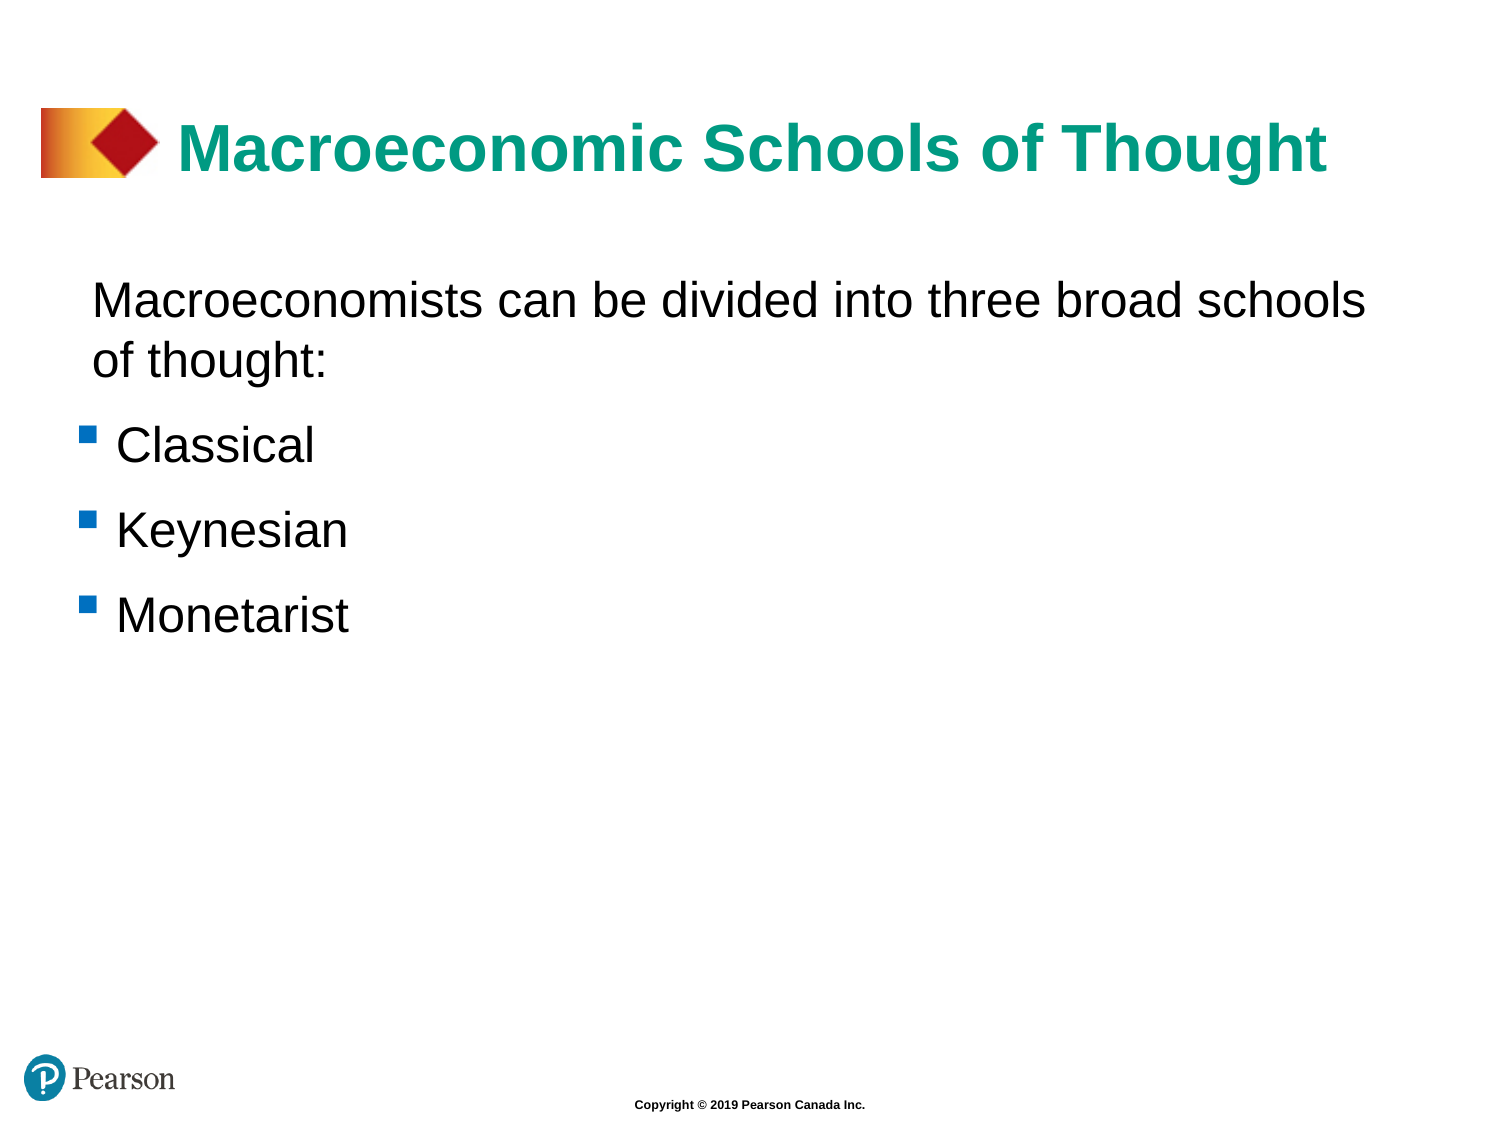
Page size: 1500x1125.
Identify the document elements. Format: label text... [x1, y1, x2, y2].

list Macroeconomists can be divided into three broad schools of thought: Classical Keynesian Monetarist [59, 259, 1410, 1003]
picture [41, 108, 160, 178]
picture [50, 1054, 175, 1101]
picture [33, 1064, 58, 1089]
title Macroeconomic Schools of Thought [162, 17, 1425, 273]
picture [24, 1087, 34, 1101]
picture [24, 1054, 41, 1072]
